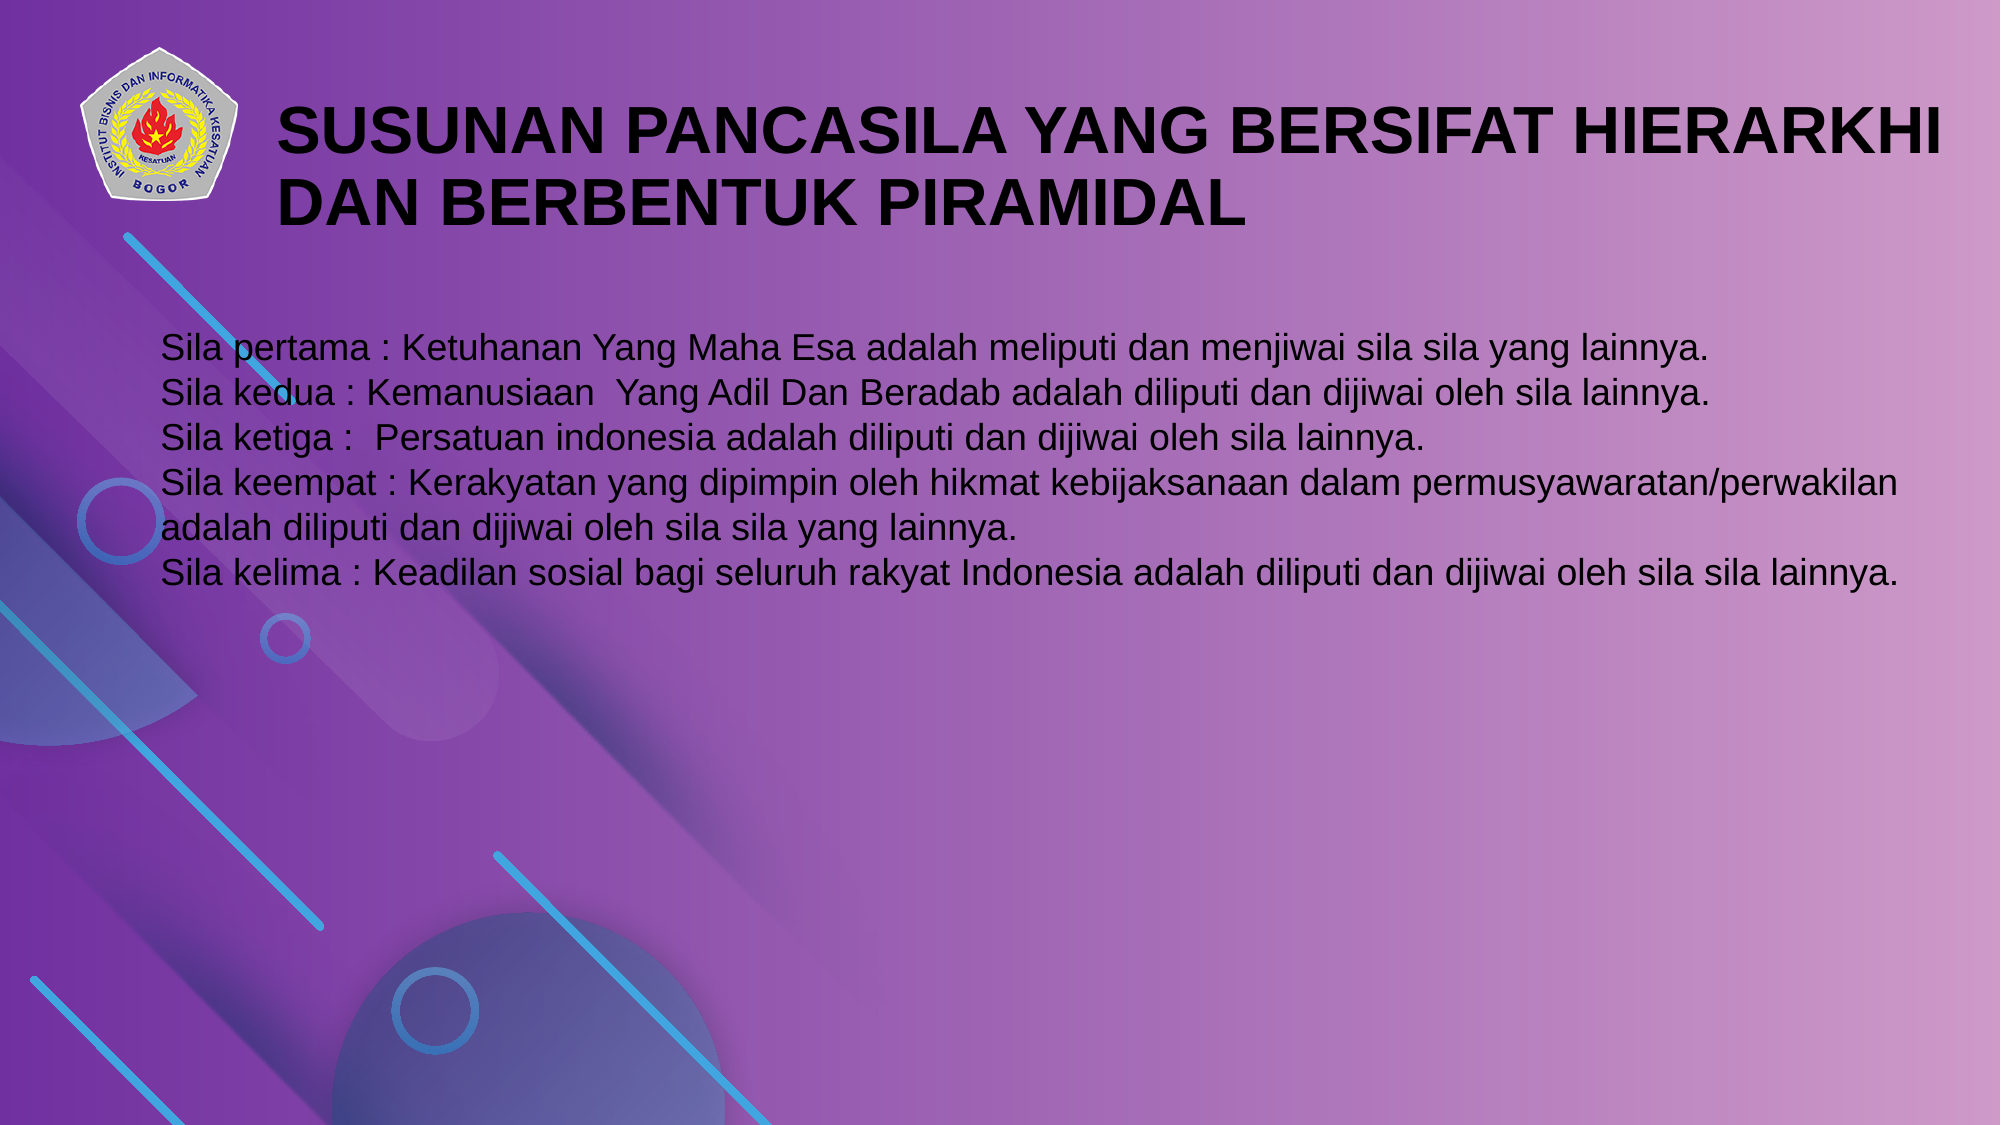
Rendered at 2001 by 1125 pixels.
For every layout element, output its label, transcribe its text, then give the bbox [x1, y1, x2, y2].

title SUSUNAN PANCASILA YANG BERSIFAT HIERARKHI DAN BERBENTUK PIRAMIDAL [261, 88, 2000, 276]
picture [80, 47, 238, 201]
list Sila pertama : Ketuhanan Yang Maha Esa adalah meliputi dan menjiwai sila sila yang lainnya. Sila kedua : Kemanusiaan Yang Adil Dan Beradab adalah diliputi dan dijiwai oleh sila lainnya. Sila ketiga : Persatuan indonesia adalah diliputi dan dijiwai oleh sila lainnya. Sila keempat : Kerakyatan yang dipimpin oleh hikmat kebijaksanaan dalam permusyawaratan/perwakilan adalah diliputi dan dijiwai oleh sila sila yang lainnya. Sila kelima : Keadilan sosial bagi seluruh rakyat Indonesia adalah diliputi dan dijiwai oleh sila sila lainnya. [145, 316, 1946, 1037]
